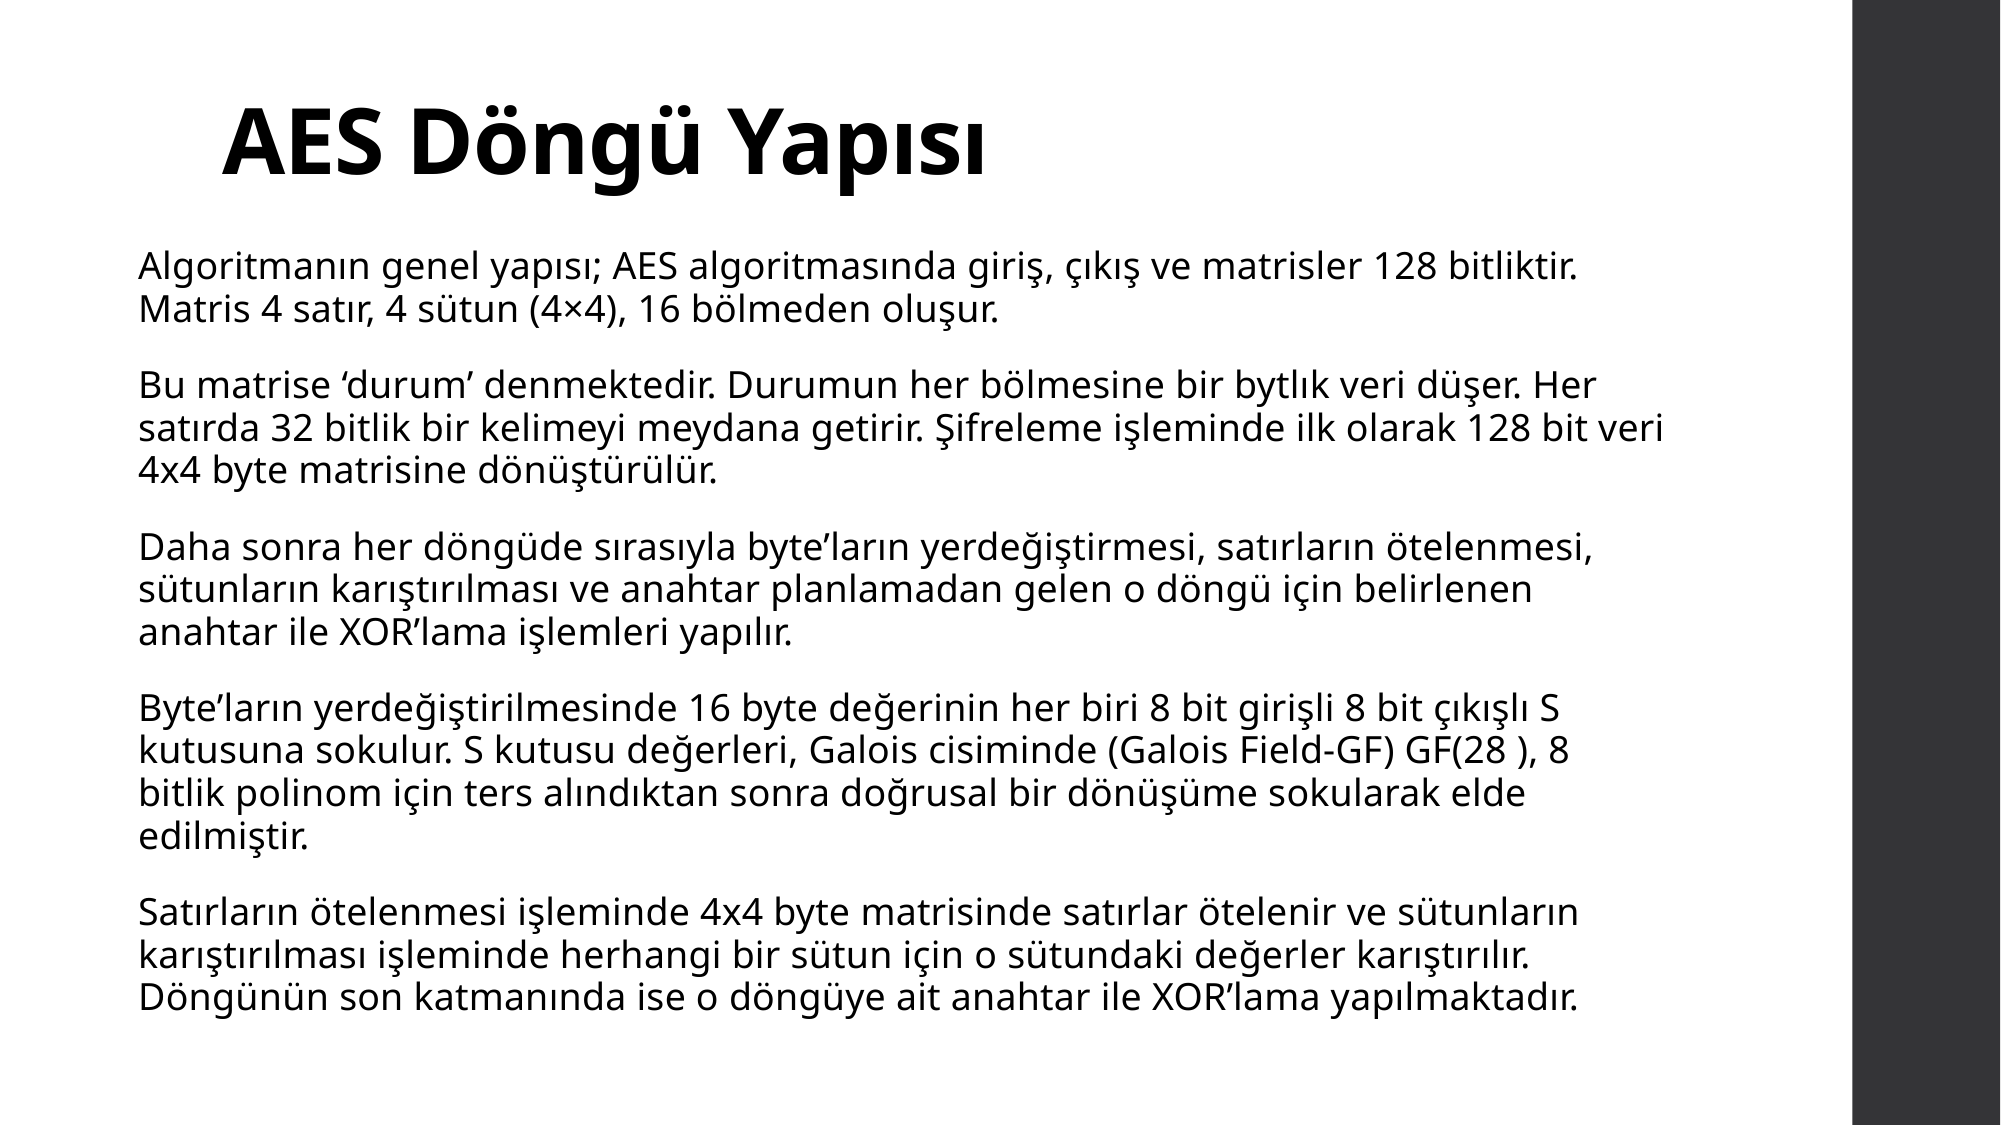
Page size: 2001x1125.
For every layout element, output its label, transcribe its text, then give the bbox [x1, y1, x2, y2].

title AES Döngü Yapısı [206, 0, 1797, 202]
list Algoritmanın genel yapısı; AES algoritmasında giriş, çıkış ve matrisler 128 bitliktir. Matris 4 satır, 4 sütun (4×4), 16 bölmeden oluşur. Bu matrise ‘durum’ denmektedir. Durumun her bölmesine bir bytlık veri düşer. Her satırda 32 bitlik bir kelimeyi meydana getirir. Şifreleme işleminde ilk olarak 128 bit veri 4x4 byte matrisine dönüştürülür. Daha sonra her döngüde sırasıyla byte’ların yerdeğiştirmesi, satırların ötelenmesi, sütunların karıştırılması ve anahtar planlamadan gelen o döngü için belirlenen anahtar ile XOR’lama işlemleri yapılır. Byte’ların yerdeğiştirilmesinde 16 byte değerinin her biri 8 bit girişli 8 bit çıkışlı S kutusuna sokulur. S kutusu değerleri, Galois cisiminde (Galois Field-GF) GF(28 ), 8 bitlik polinom için ters alındıktan sonra doğrusal bir dönüşüme sokularak elde edilmiştir. Satırların ötelenmesi işleminde 4x4 byte matrisinde satırlar ötelenir ve sütunların karıştırılması işleminde herhangi bir sütun için o sütundaki değerler karıştırılır. Döngünün son katmanında ise o döngüye ait anahtar ile XOR’lama yapılmaktadır. [123, 238, 1684, 1029]
